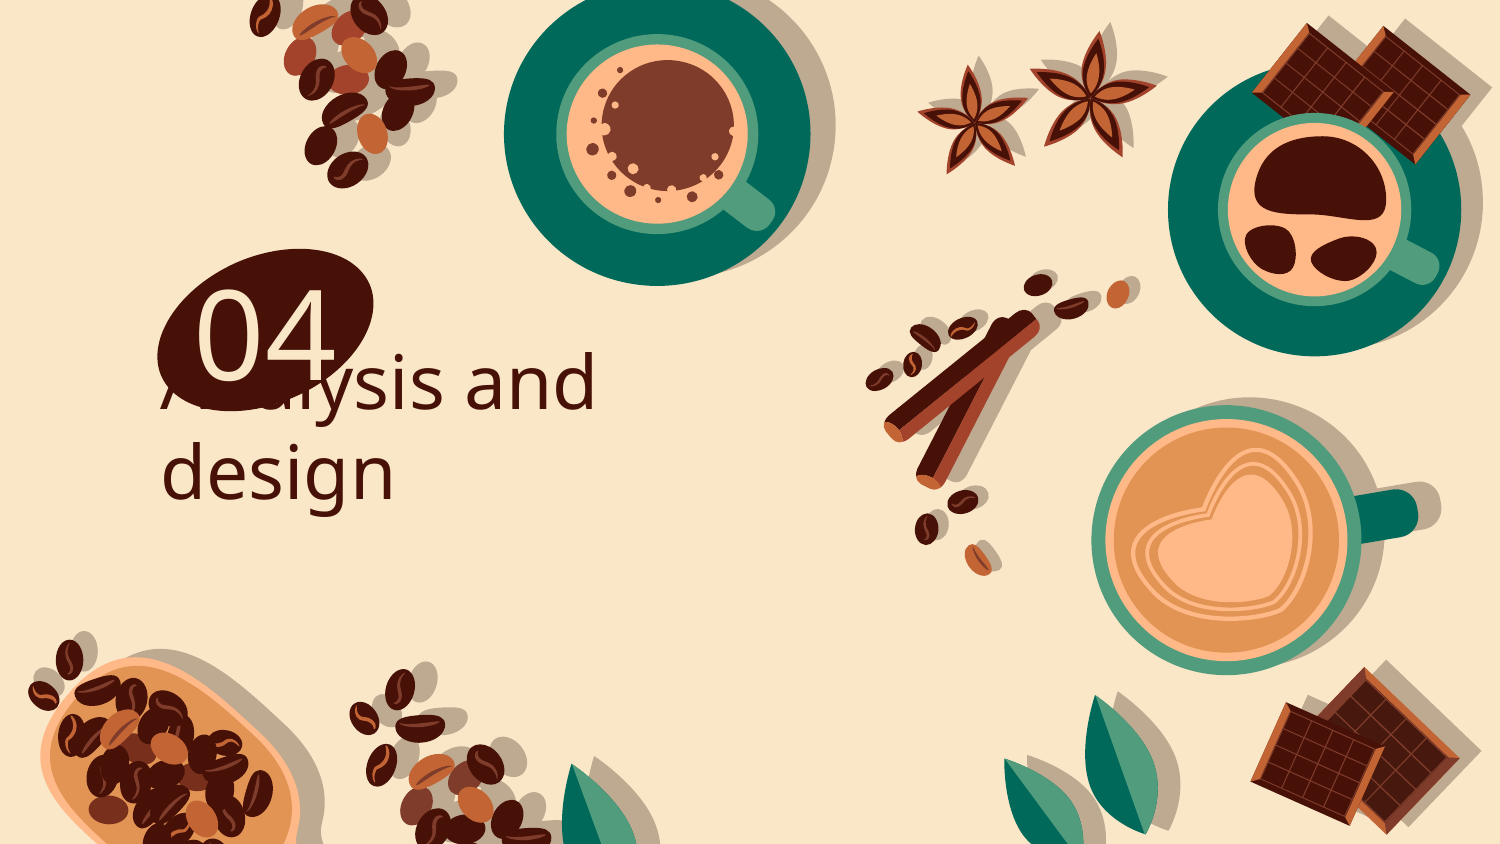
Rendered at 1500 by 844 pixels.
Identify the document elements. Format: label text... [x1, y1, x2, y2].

title 04 [178, 271, 353, 390]
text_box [1167, 15, 1493, 357]
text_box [491, 0, 849, 291]
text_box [231, 0, 459, 189]
text_box [219, 248, 374, 354]
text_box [1002, 688, 1192, 844]
title Analysis and design [145, 437, 858, 530]
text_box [0, 609, 466, 844]
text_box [1073, 379, 1444, 686]
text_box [917, 21, 1162, 175]
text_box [471, 659, 670, 844]
text_box [157, 306, 309, 412]
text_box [863, 267, 1143, 577]
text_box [1250, 659, 1482, 836]
